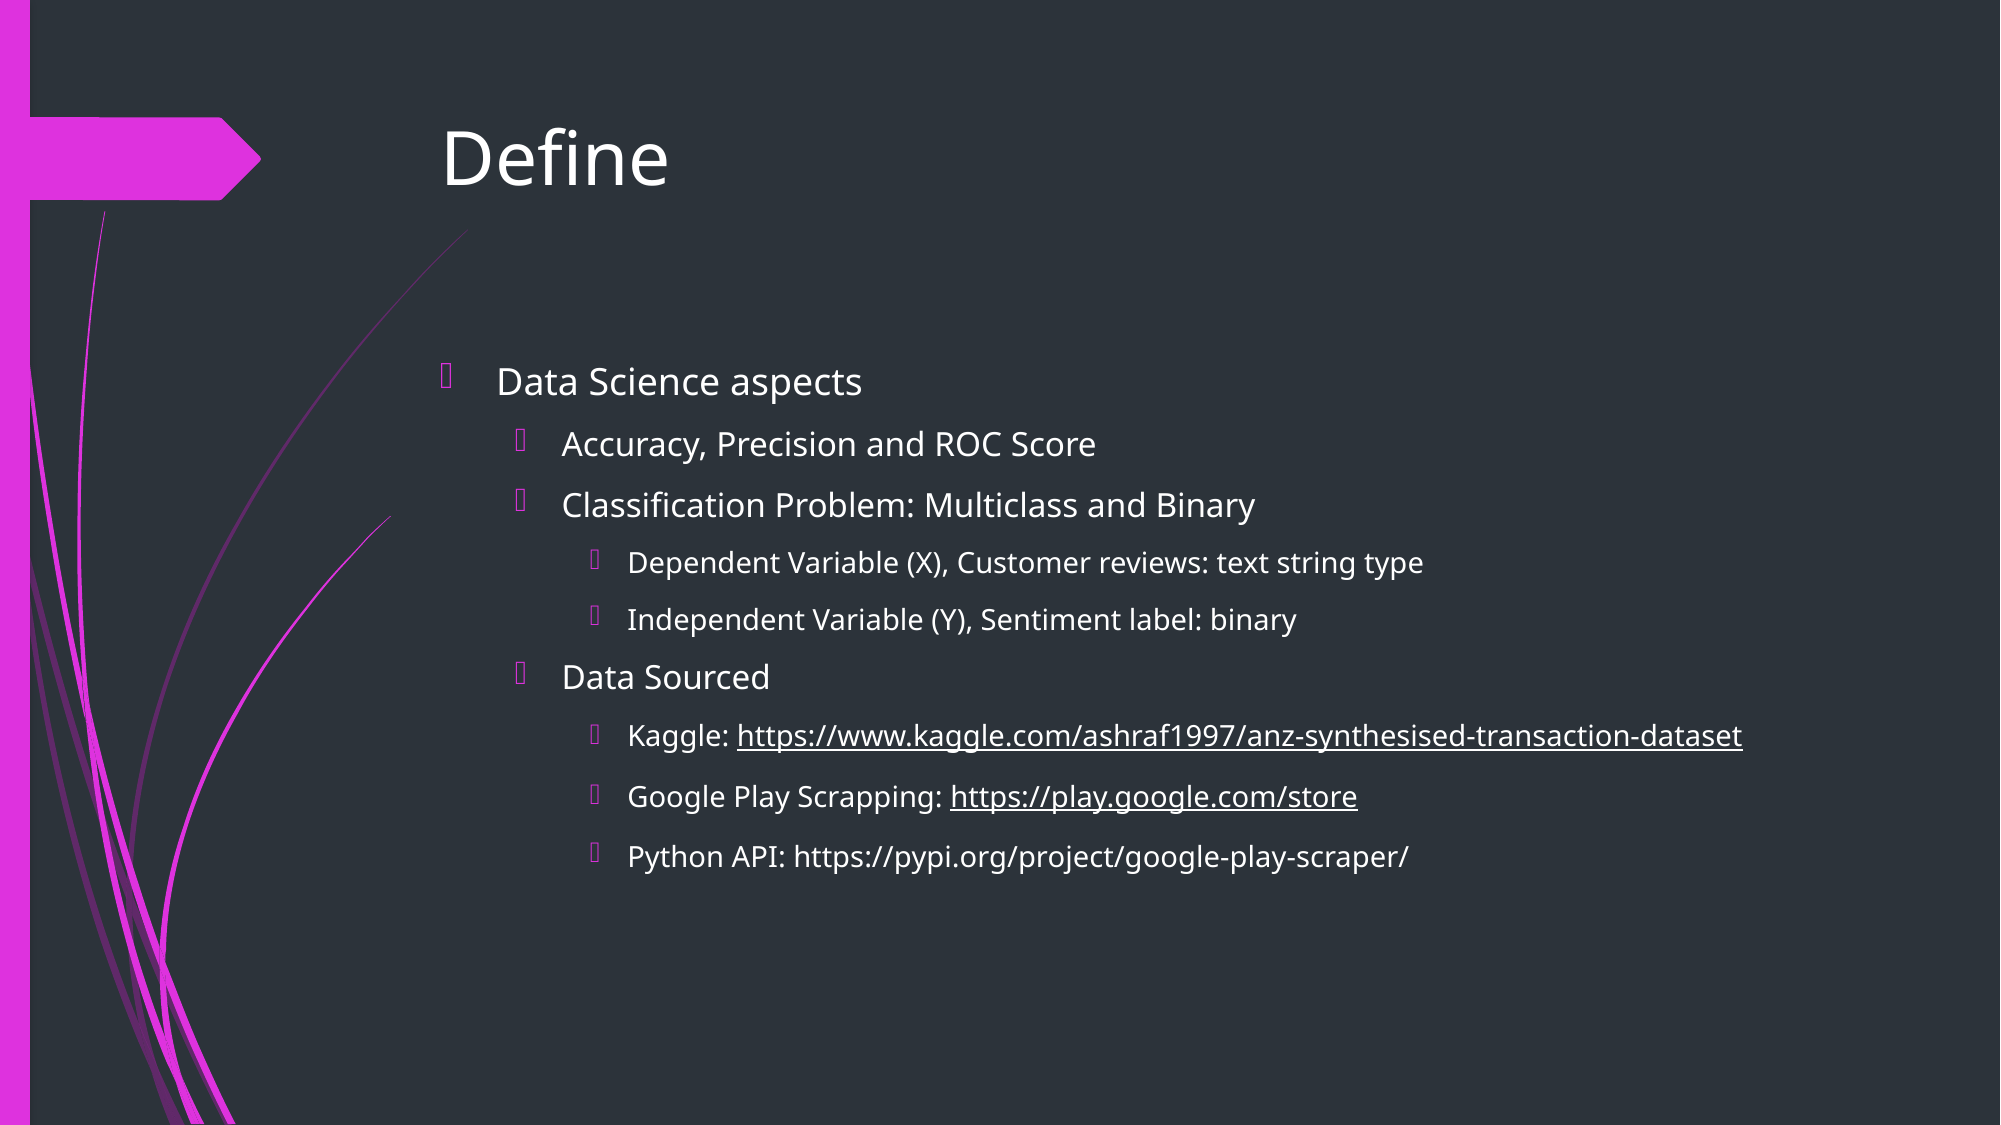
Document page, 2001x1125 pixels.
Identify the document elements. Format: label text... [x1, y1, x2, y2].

list Data Science aspects Accuracy, Precision and ROC Score Classification Problem: Multiclass and Binary Dependent Variable (X), Customer reviews: text string type Independent Variable (Y), Sentiment label: binary Data Sourced Kaggle: https://www.kaggle.com/ashraf1997/anz-synthesised-transaction-dataset Google Play Scrapping: https://play.google.com/store Python API: https://pypi.org/project/google-play-scraper/ [424, 350, 1888, 970]
title Define [425, 102, 1888, 313]
